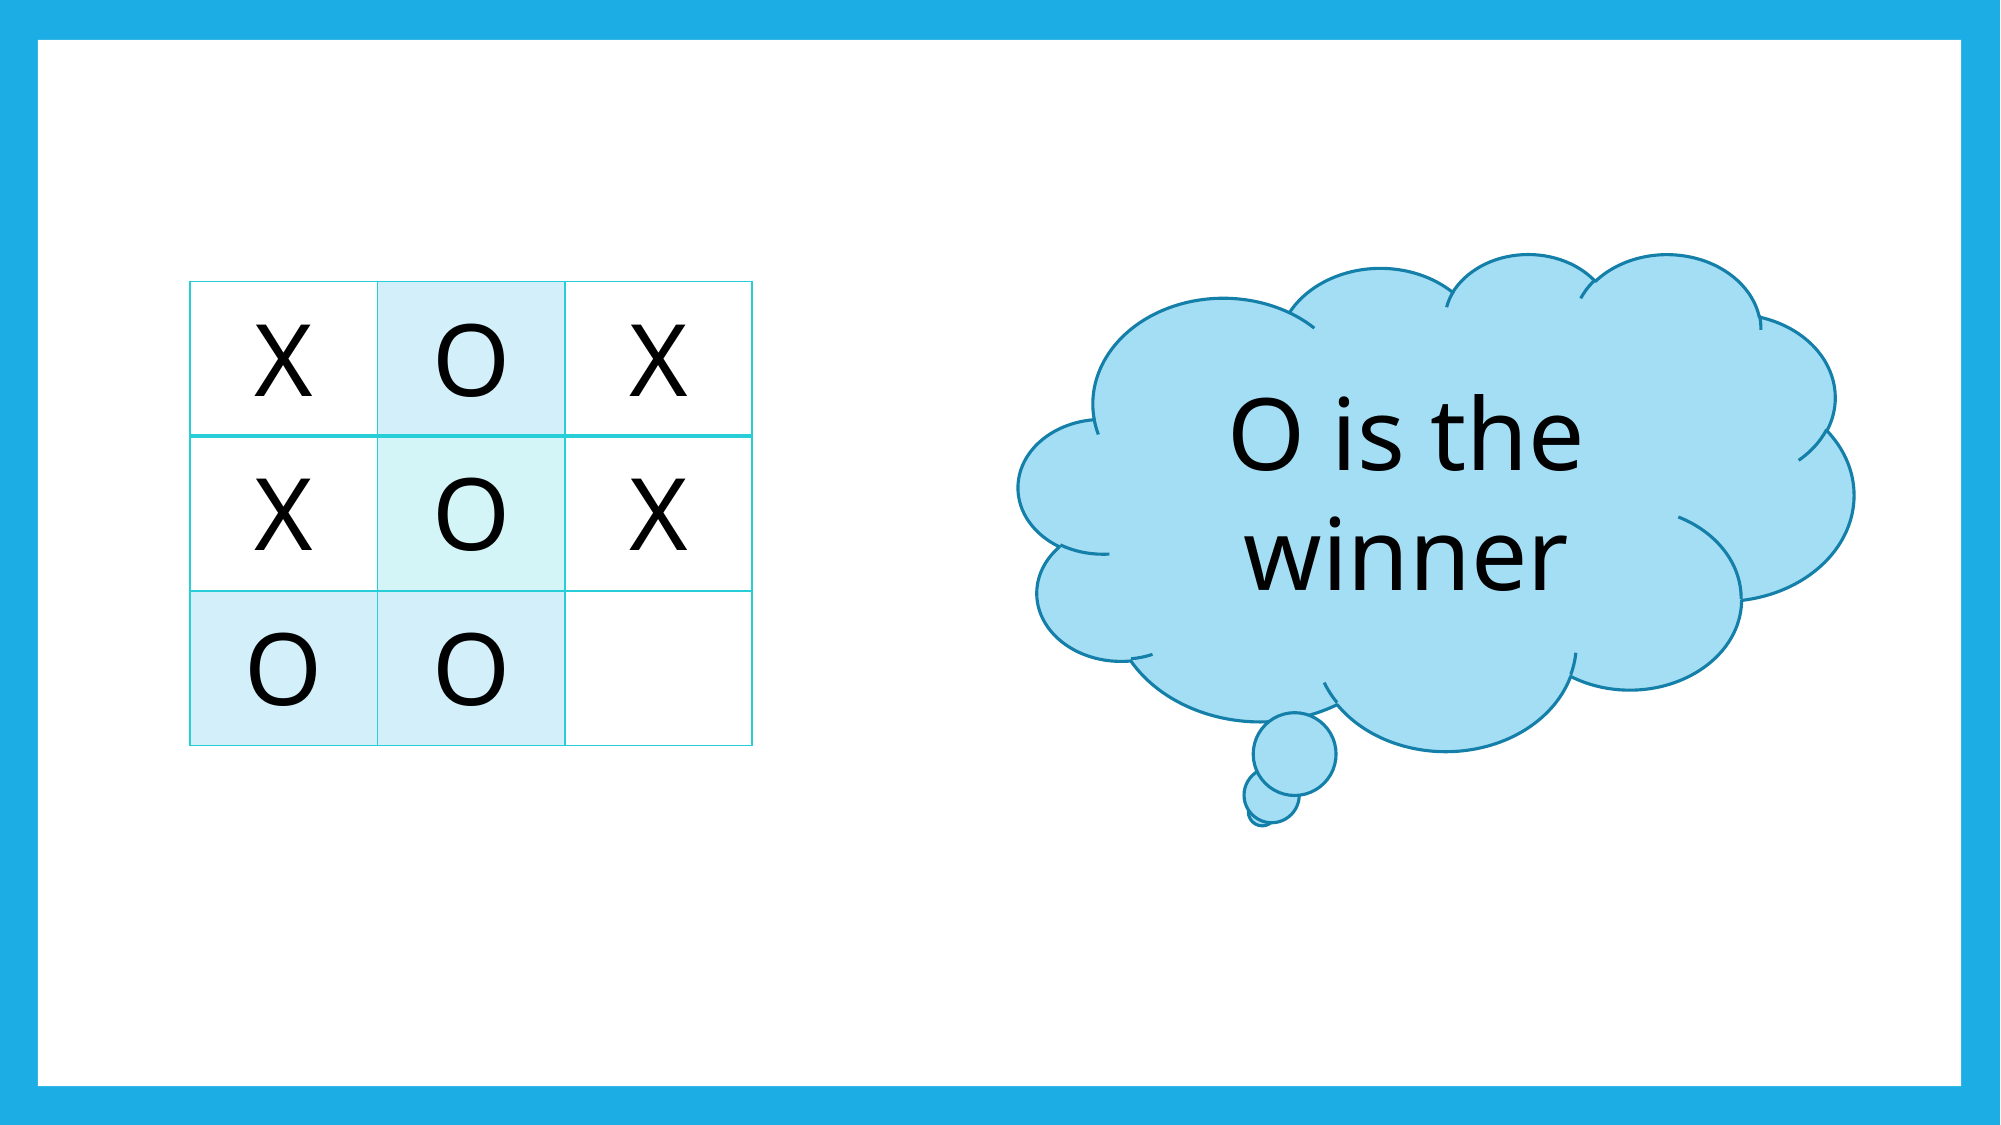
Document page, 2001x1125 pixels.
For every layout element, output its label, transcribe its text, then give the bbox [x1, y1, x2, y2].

table_cell X [566, 438, 751, 590]
table_cell X [191, 438, 377, 590]
table_cell O [378, 438, 564, 590]
table_cell [566, 592, 751, 745]
table_cell O [378, 592, 564, 745]
table_header O [378, 282, 564, 434]
table_header X [191, 282, 377, 434]
table_cell O [191, 592, 377, 745]
text_box O is the winner [1016, 252, 1856, 828]
table_header X [566, 282, 751, 434]
